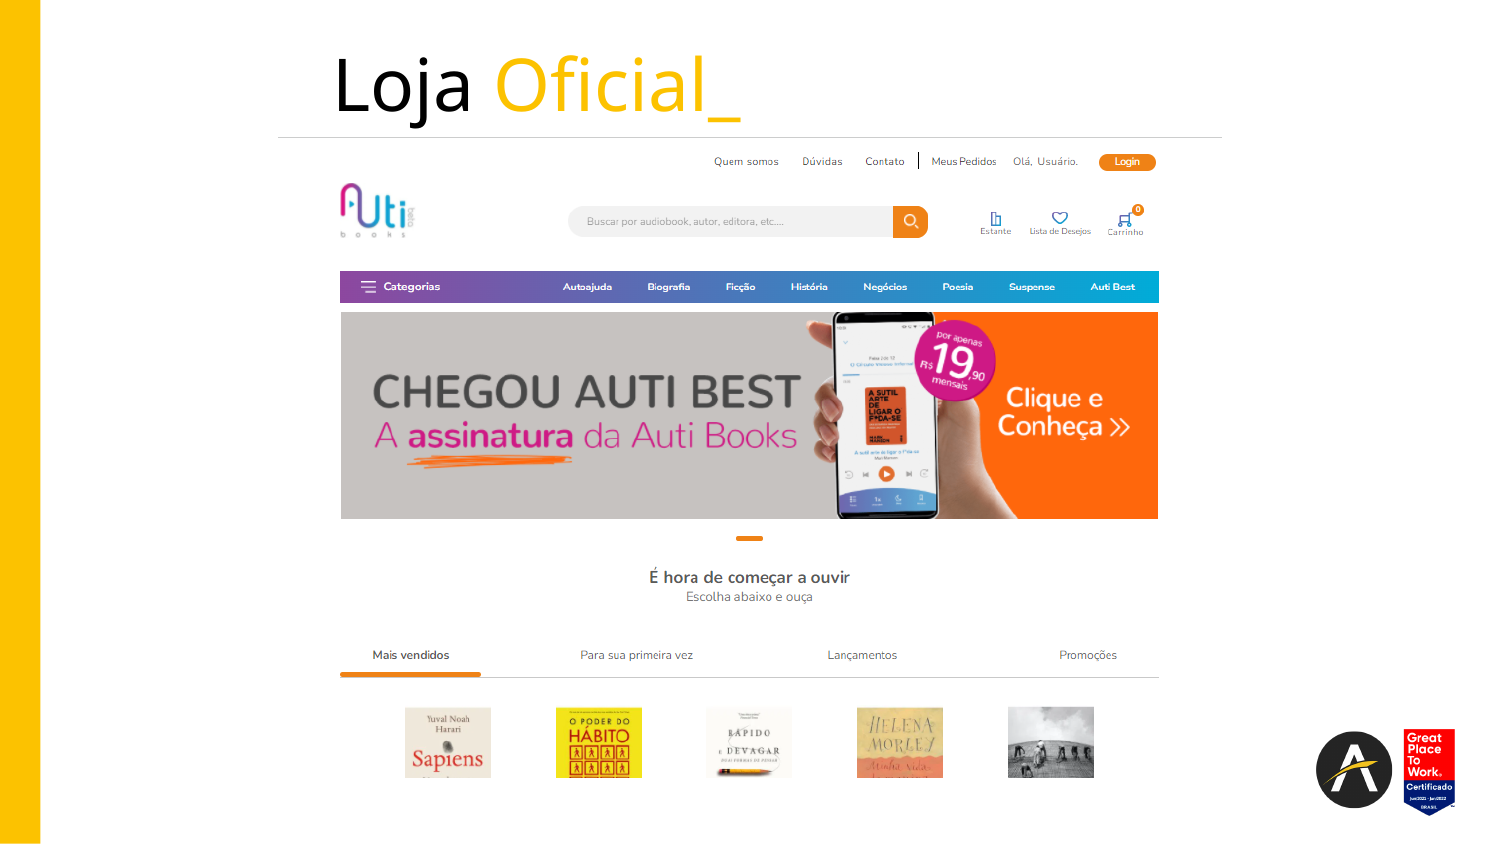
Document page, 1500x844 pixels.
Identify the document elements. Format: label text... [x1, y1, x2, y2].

text_box Loja Oficial_ [317, 40, 956, 135]
picture [277, 136, 1222, 779]
picture [1316, 729, 1396, 810]
picture [1401, 729, 1458, 816]
